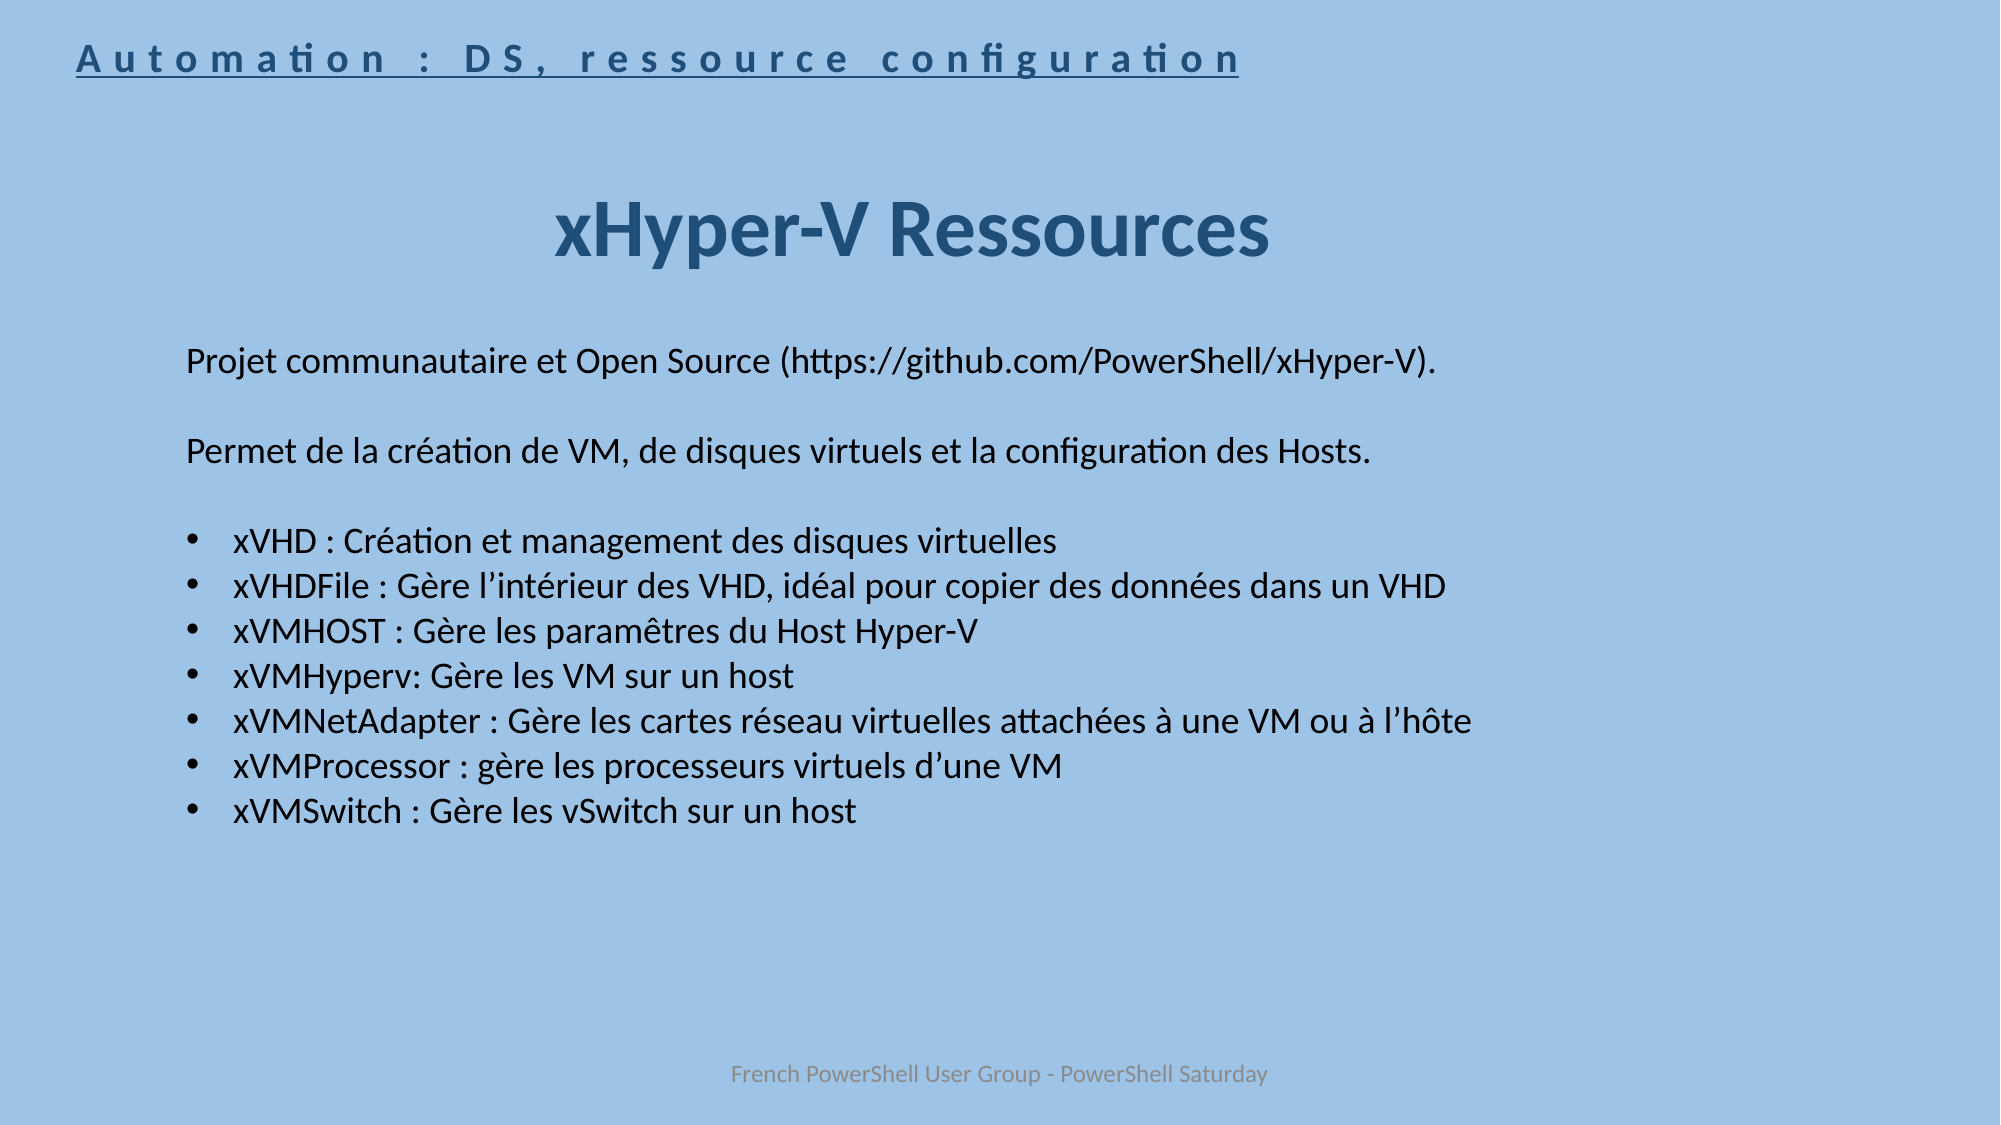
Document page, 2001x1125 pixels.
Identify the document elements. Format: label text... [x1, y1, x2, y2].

footer French PowerShell User Group - PowerShell Saturday [662, 1042, 1338, 1103]
text_box xHyper-V Ressources [81, 165, 1745, 281]
text_box Automation : DS, ressource configuration [61, 23, 1708, 89]
text_box Projet communautaire et Open Source (https://github.com/PowerShell/xHyper-V). Permet de la création de VM, de disques virtuels et la configuration des Hosts. xVHD : Création et management des disques virtuelles xVHDFile : Gère l’intérieur des VHD, idéal pour copier des données dans un VHD xVMHOST : Gère les paramêtres du Host Hyper-V xVMHyperv: Gère les VM sur un host xVMNetAdapter : Gère les cartes réseau virtuelles attachées à une VM ou à l’hôte xVMProcessor : gère les processeurs virtuels d’une VM xVMSwitch : Gère les vSwitch sur un host [171, 328, 1825, 884]
